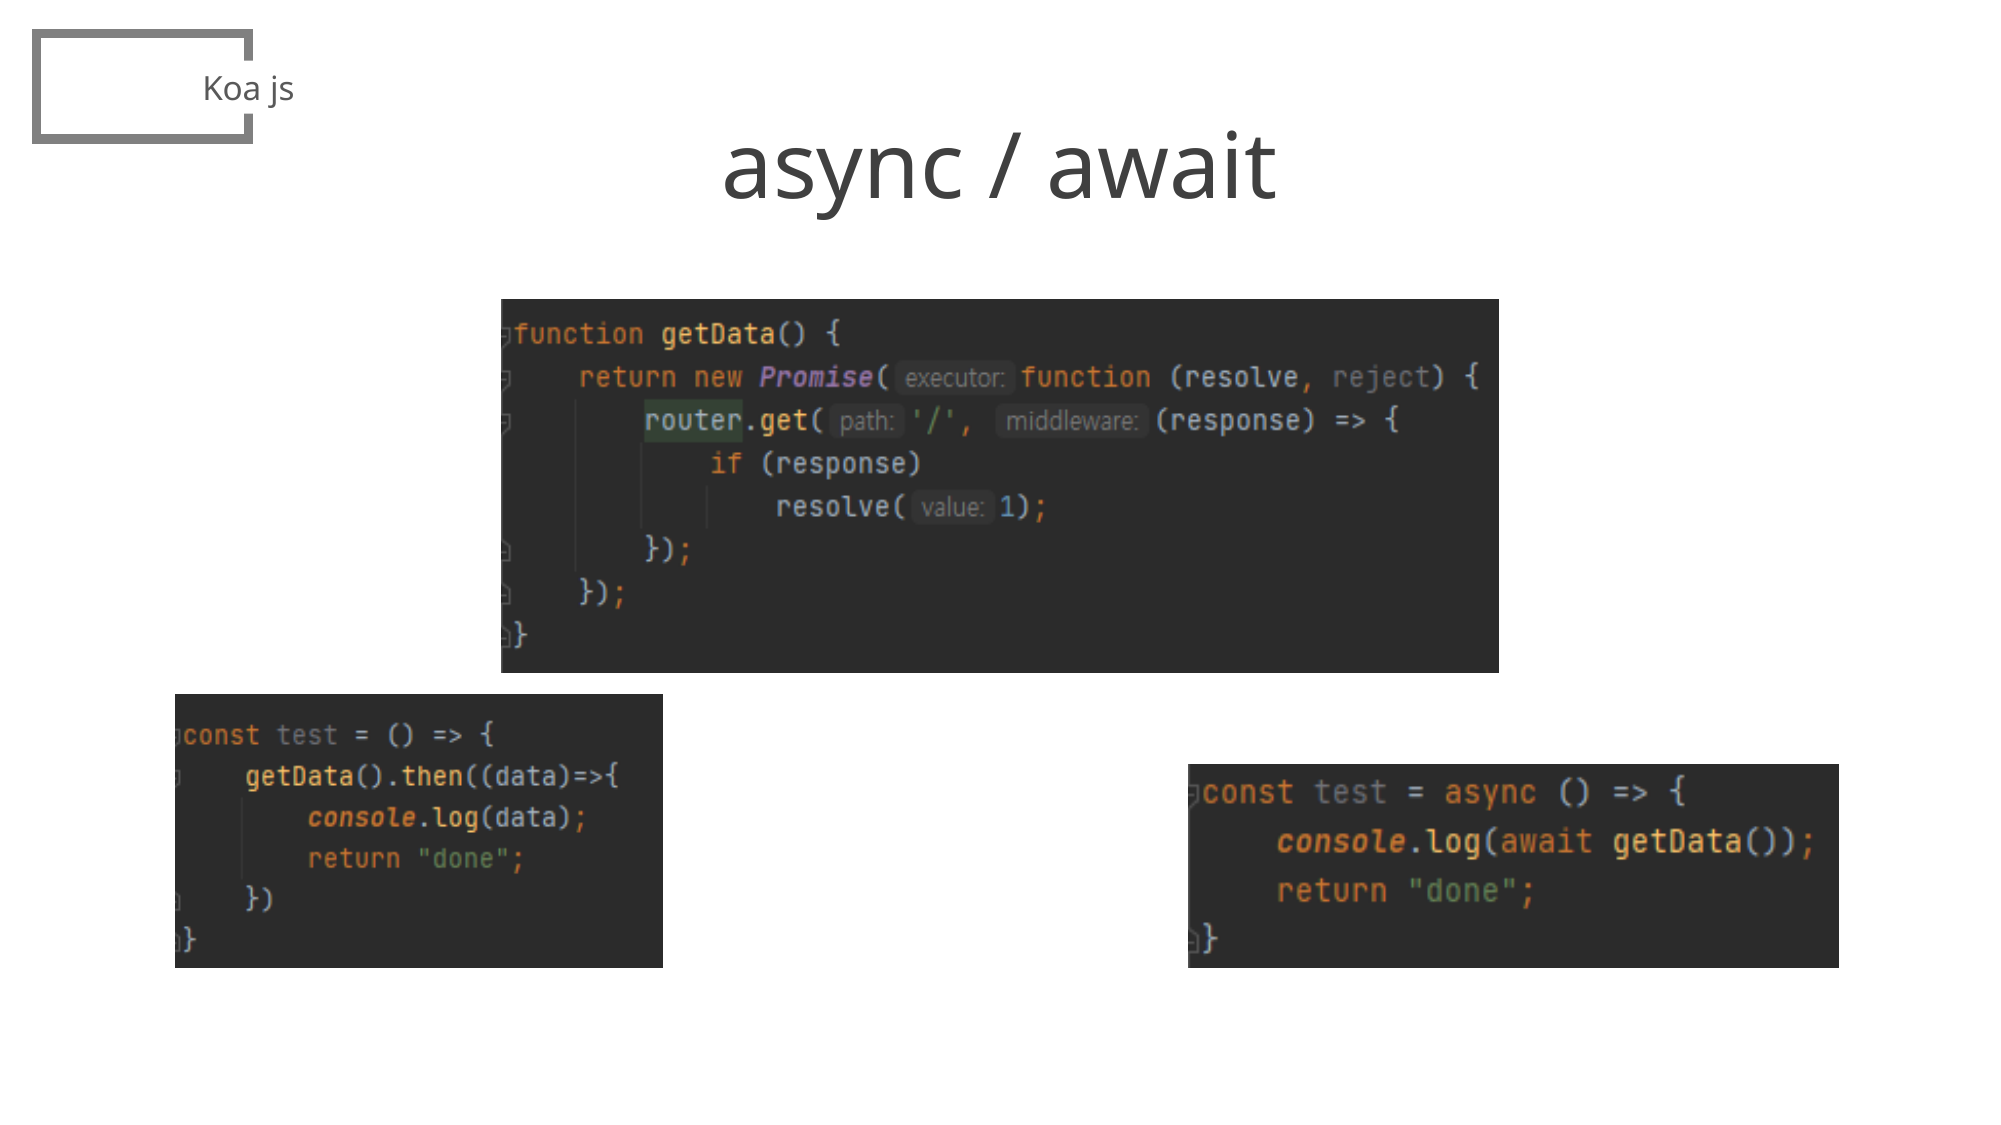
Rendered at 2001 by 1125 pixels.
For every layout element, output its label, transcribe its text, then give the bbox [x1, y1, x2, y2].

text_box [36, 33, 416, 140]
title async / await [137, 59, 1863, 278]
picture [175, 694, 663, 968]
picture [1188, 764, 1839, 968]
picture [501, 299, 1499, 673]
